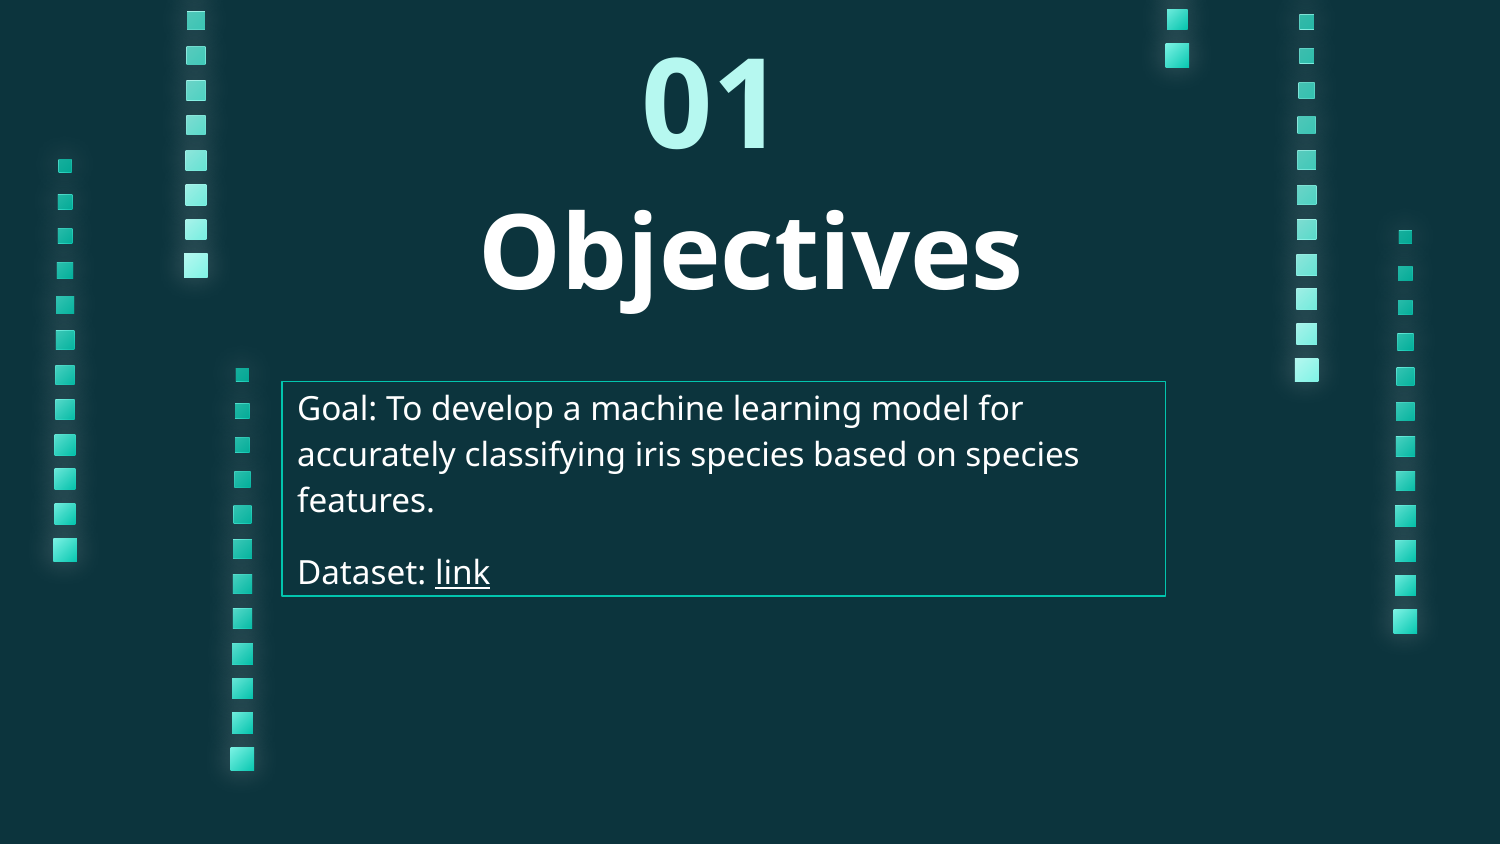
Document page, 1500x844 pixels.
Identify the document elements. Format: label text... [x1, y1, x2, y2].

title 01 [297, 37, 1129, 189]
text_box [230, 367, 255, 771]
subtitle Goal: To develop a machine learning model for accurately classifying iris species based on species features. Dataset: link [281, 381, 1166, 597]
title Objectives [335, 188, 1167, 326]
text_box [183, 0, 208, 278]
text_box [1294, 0, 1319, 382]
